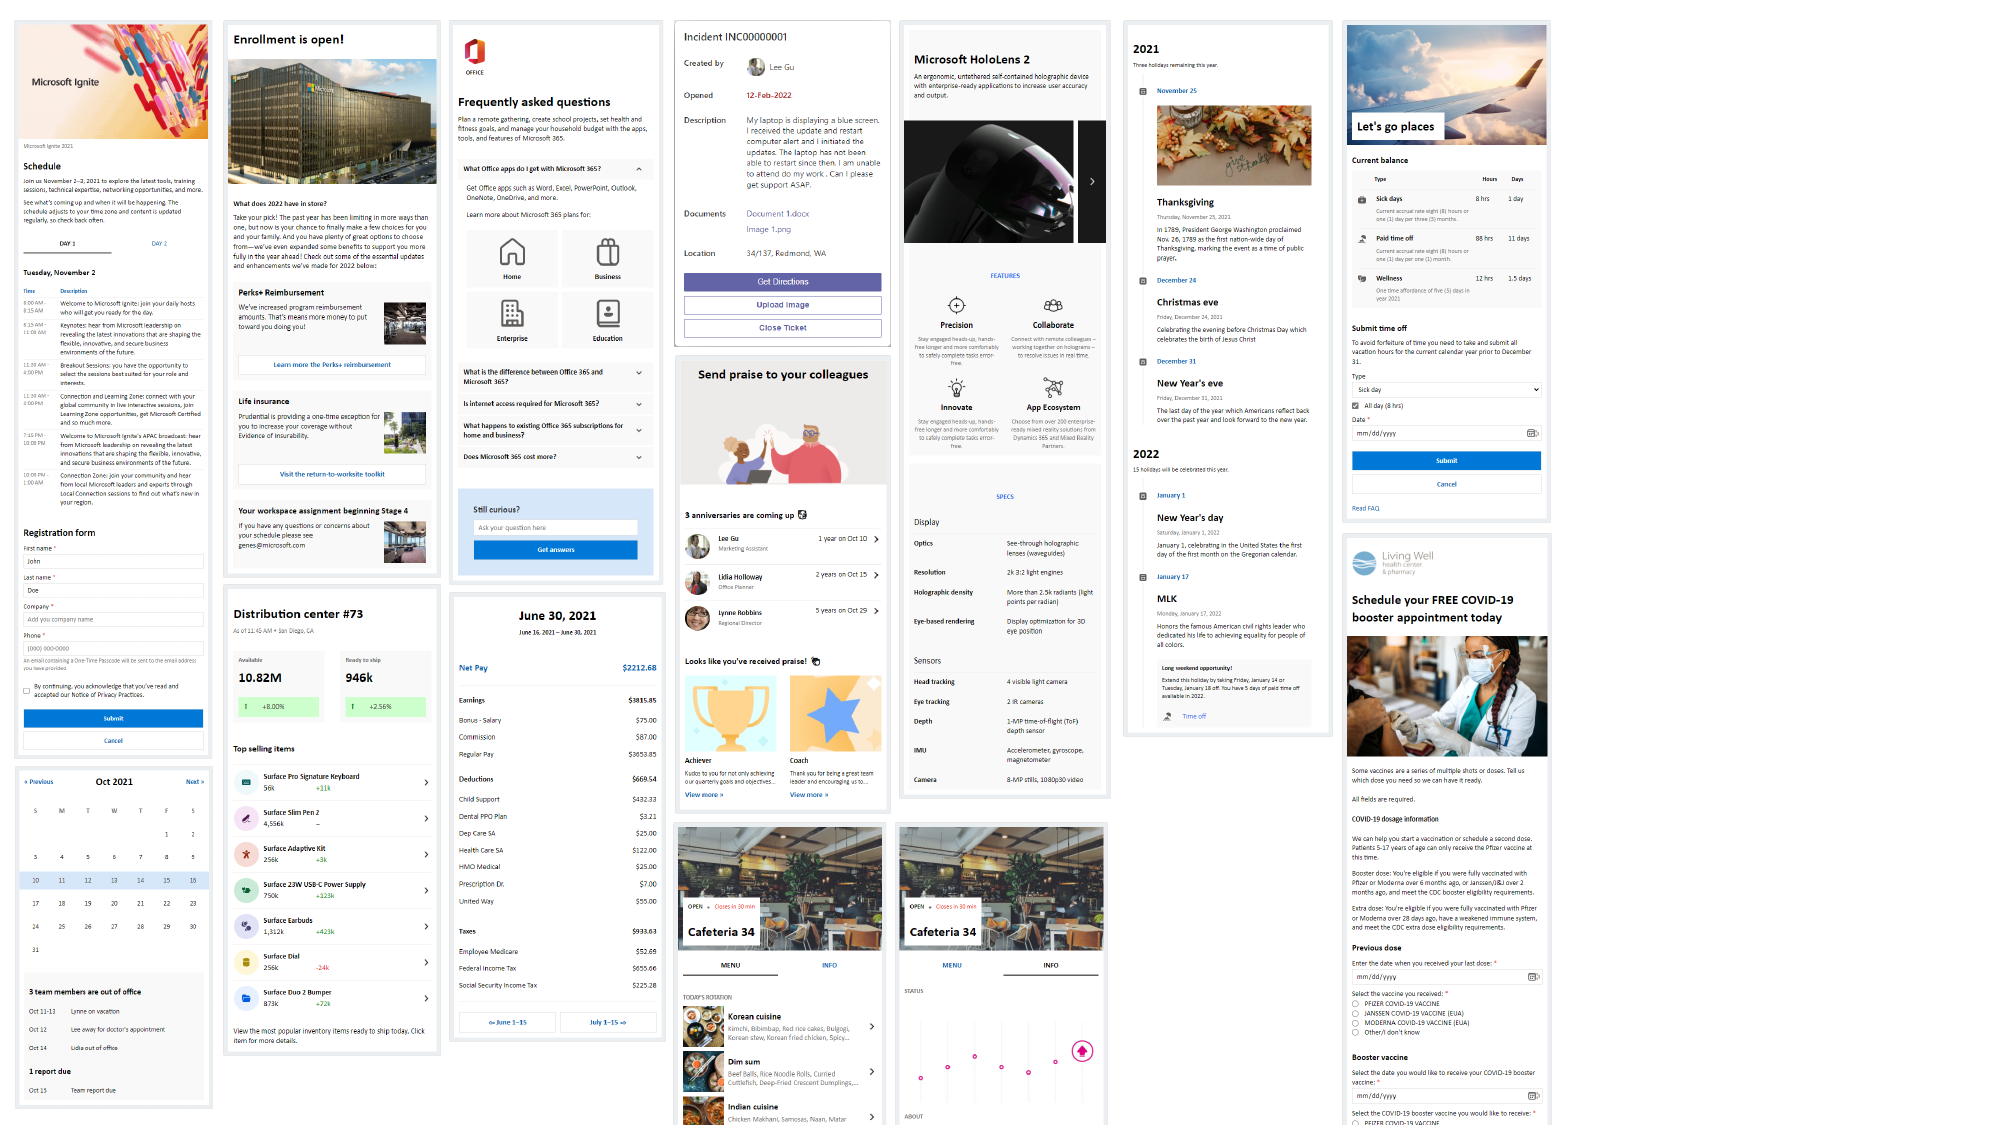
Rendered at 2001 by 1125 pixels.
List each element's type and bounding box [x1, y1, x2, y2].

picture [223, 584, 441, 1056]
picture [448, 20, 666, 585]
picture [673, 822, 1108, 1125]
picture [14, 766, 213, 1109]
picture [1123, 20, 1333, 737]
picture [223, 20, 441, 579]
picture [899, 20, 1116, 800]
picture [675, 355, 891, 814]
picture [1342, 20, 1551, 523]
picture [1342, 533, 1552, 1125]
picture [449, 592, 666, 1042]
picture [674, 20, 891, 347]
picture [14, 20, 216, 759]
